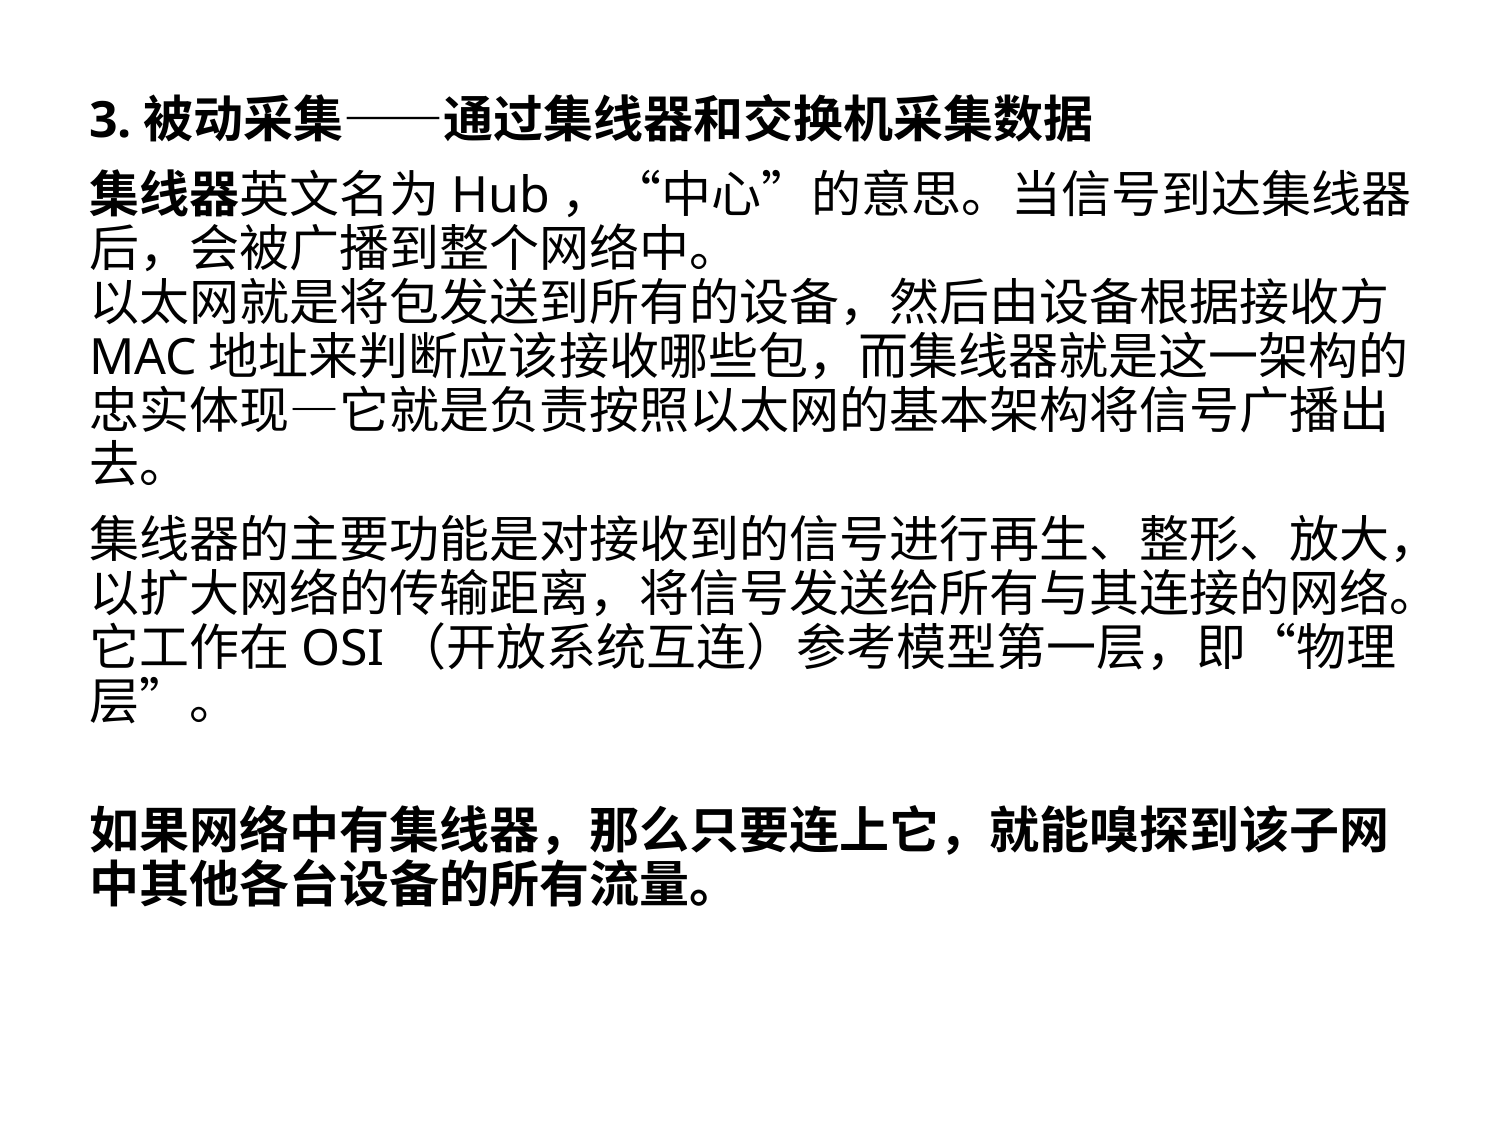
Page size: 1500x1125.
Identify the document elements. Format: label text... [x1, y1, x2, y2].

list 3.被动采集——通过集线器和交换机采集数据 集线器英文名为Hub，“中心”的意思。当信号到达集线器后，会被广播到整个网络中。 以太网就是将包发送到所有的设备，然后由设备根据接收方MAC地址来判断应该接收哪些包，而集线器就是这一架构的忠实体现—它就是负责按照以太网的基本架构将信号广播出去。 集线器的主要功能是对接收到的信号进行再生、整形、放大，以扩大网络的传输距离，将信号发送给所有与其连接的网络。它工作在OSI（开放系统互连）参考模型第一层，即“物理层”。 如果网络中有集线器，那么只要连上它，就能嗅探到该子网中其他各台设备的所有流量。 [74, 87, 1434, 1082]
